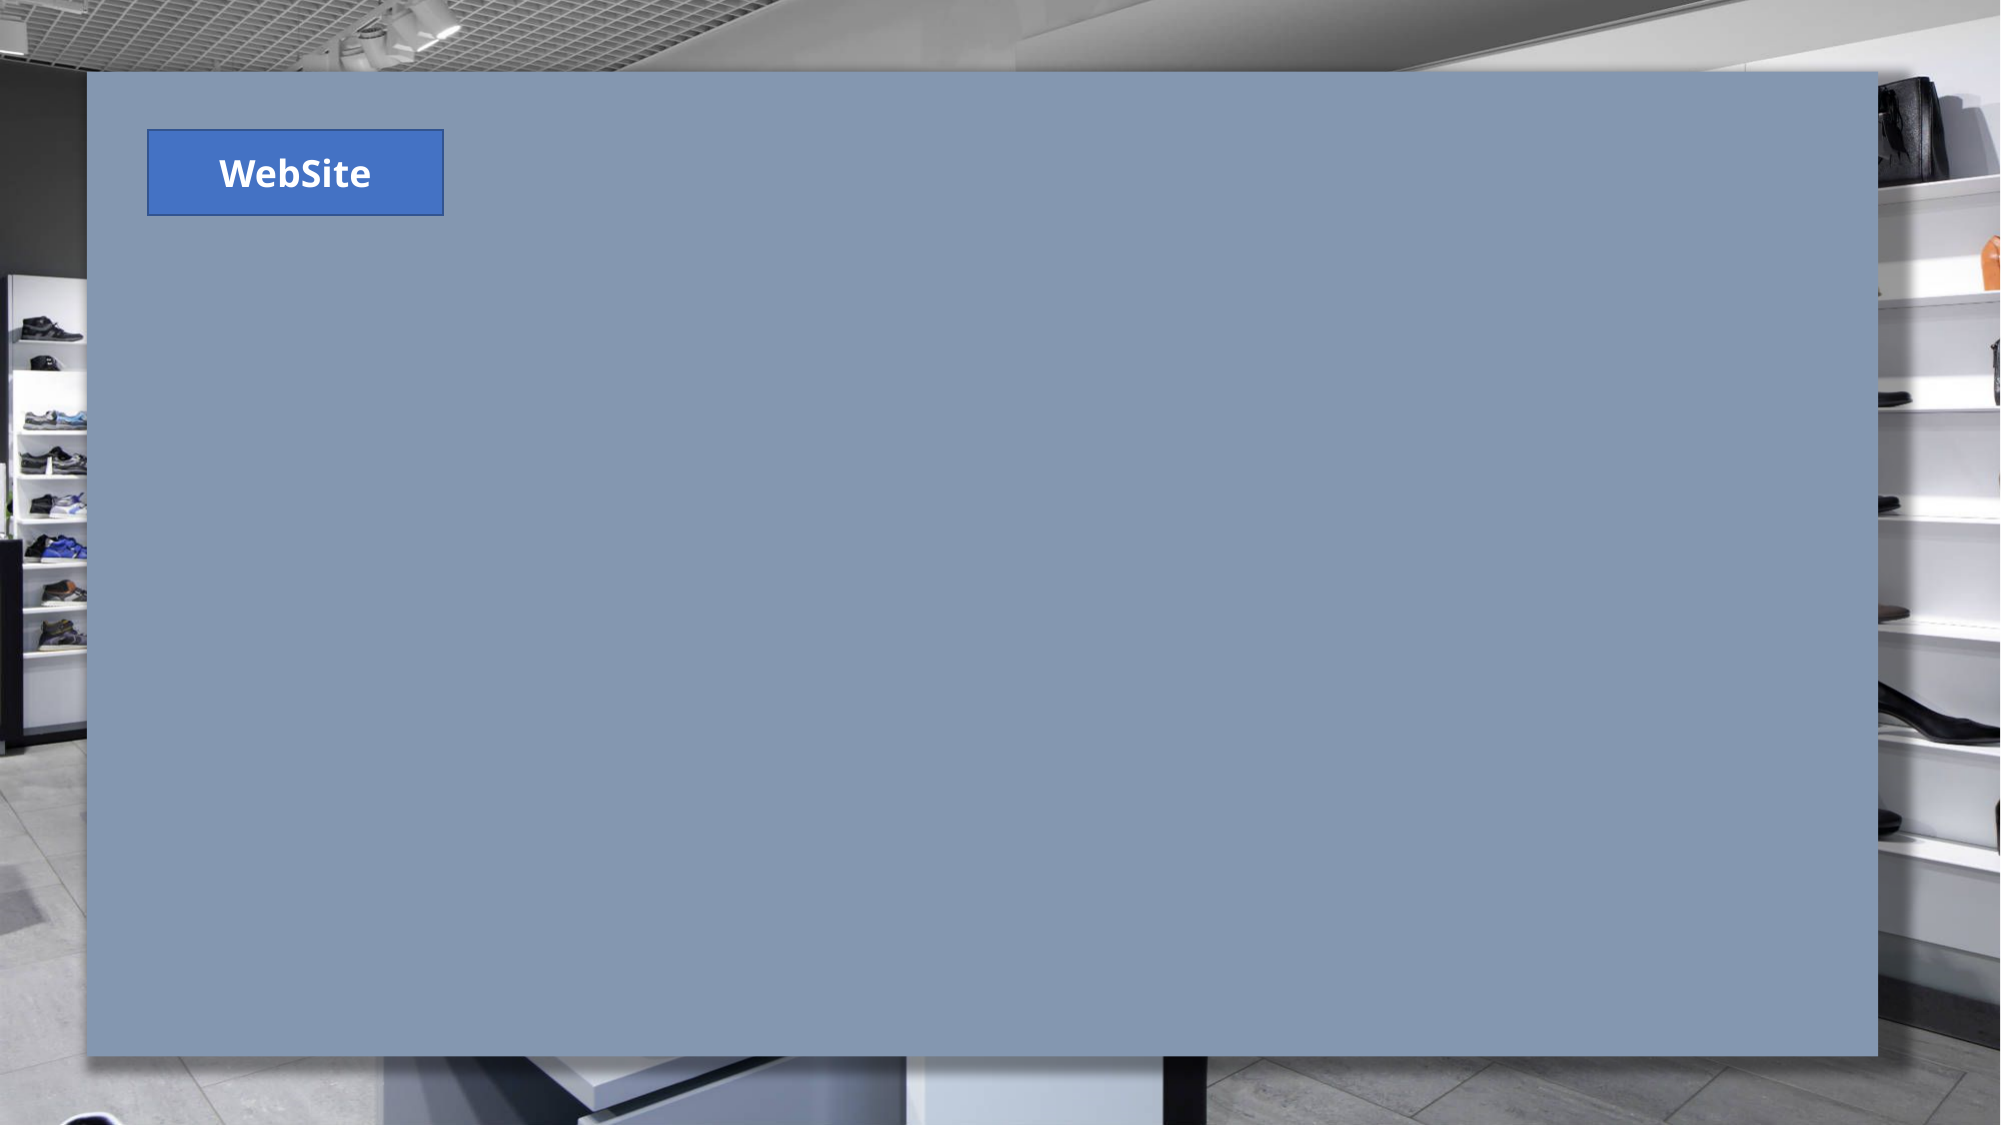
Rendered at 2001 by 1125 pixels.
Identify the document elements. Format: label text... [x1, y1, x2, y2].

picture [0, 0, 2001, 1125]
text_box [86, 71, 1879, 1057]
text_box WebSite [147, 129, 444, 216]
